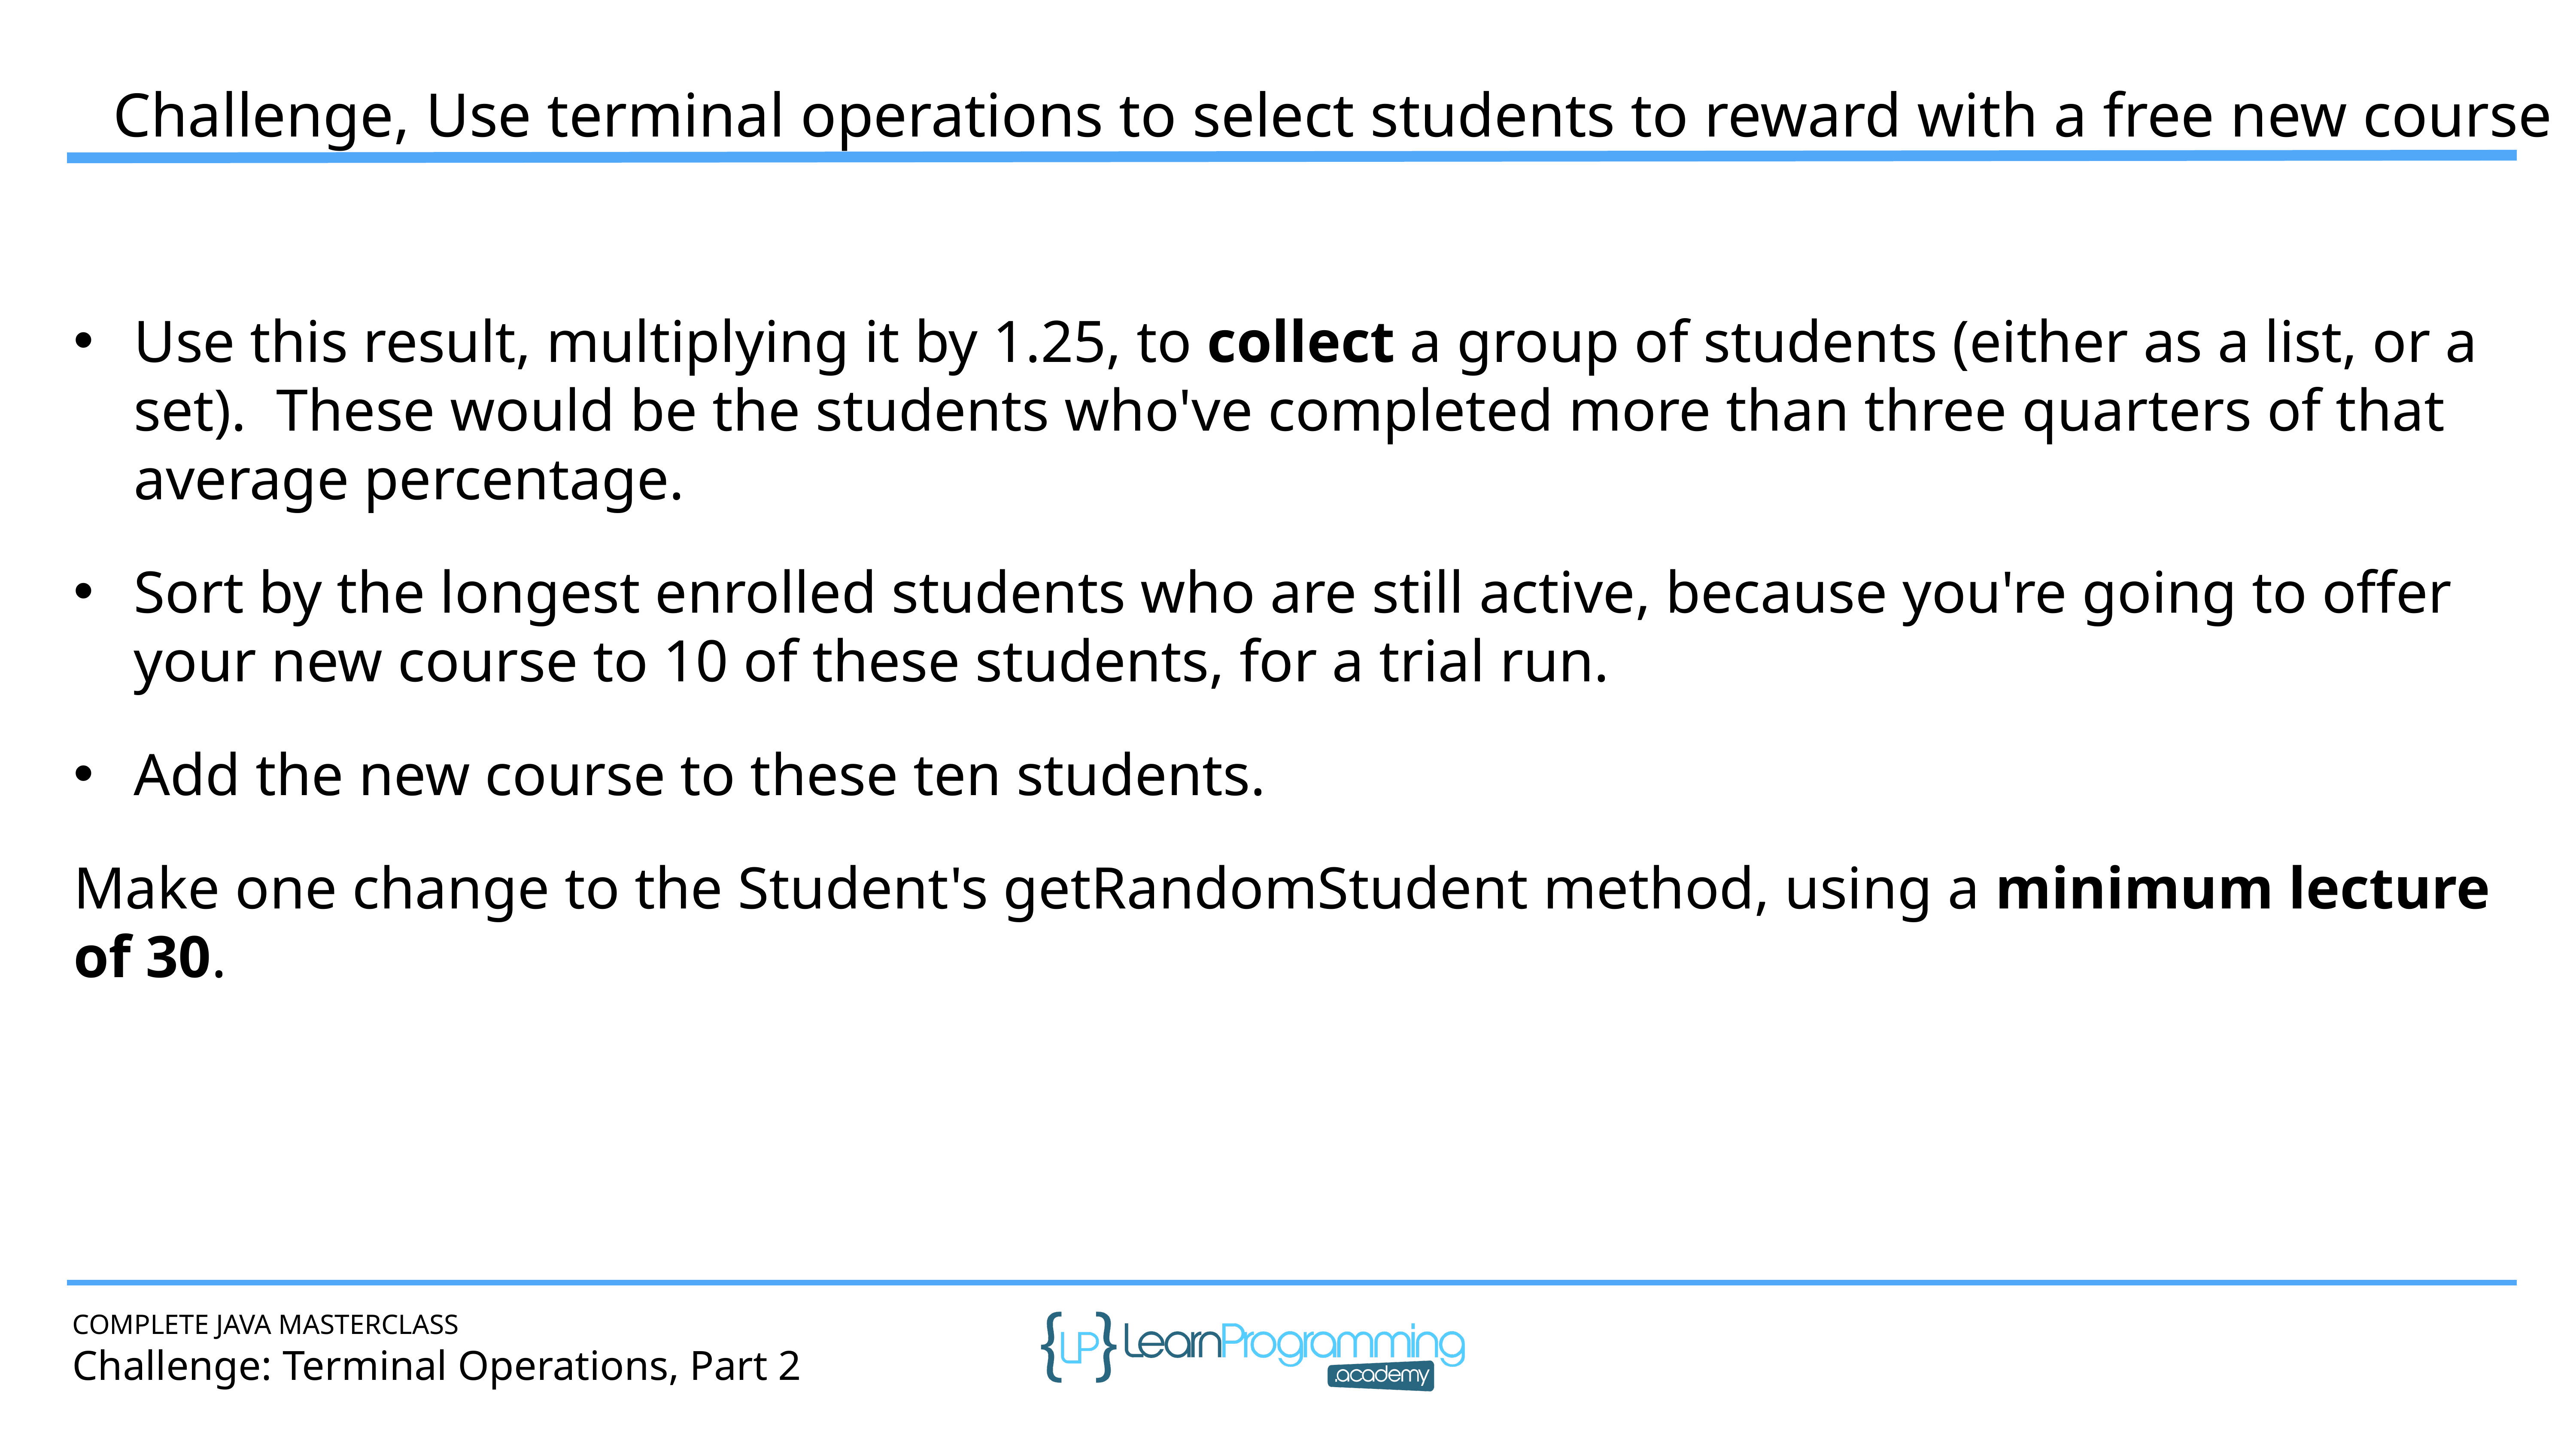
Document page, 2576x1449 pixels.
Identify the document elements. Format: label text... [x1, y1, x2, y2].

picture [1032, 1302, 1477, 1400]
text_box Challenge, Use terminal operations to select students to reward with a free new course [107, 71, 2558, 155]
text_box COMPLETE JAVA MASTERCLASS Challenge: Terminal Operations, Part 2 [67, 1302, 1030, 1394]
text_box Use this result, multiplying it by 1.25, to collect a group of students (either as a list, or a set). These would be the students who've completed more than three quarters of that average percentage. Sort by the longest enrolled students who are still active, because you're going to offer your new course to 10 of these students, for a trial run. Add the new course to these ten students. Make one change to the Student's getRandomStudent method, using a minimum lecture of 30. [67, 301, 2517, 1139]
